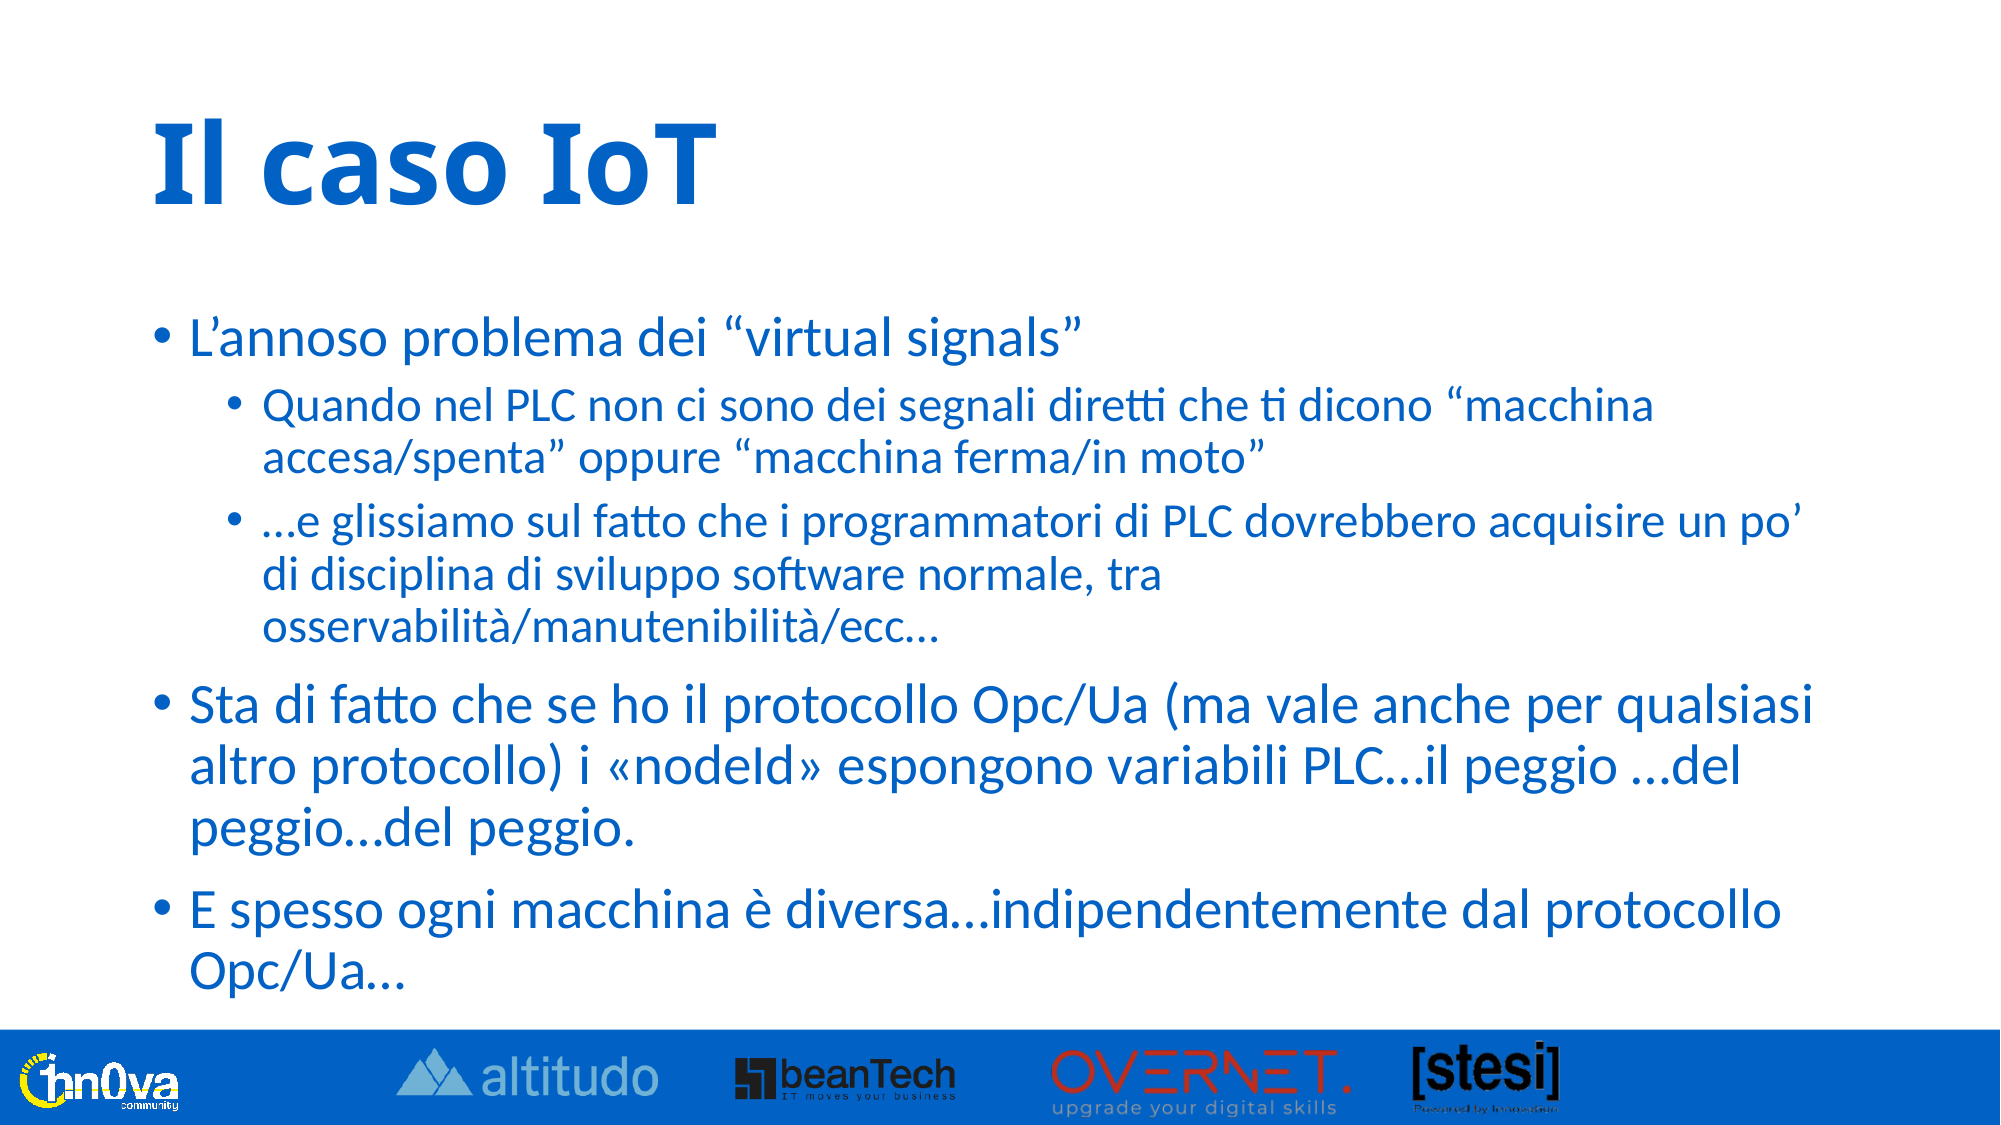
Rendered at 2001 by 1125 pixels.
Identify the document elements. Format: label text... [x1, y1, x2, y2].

picture [379, 1023, 979, 1125]
title Il caso IoT [137, 59, 1863, 278]
list L’annoso problema dei “virtual signals” Quando nel PLC non ci sono dei segnali diretti che ti dicono “macchina accesa/spenta” oppure “macchina ferma/in moto” …e glissiamo sul fatto che i programmatori di PLC dovrebbero acquisire un po’ di disciplina di sviluppo software normale, tra osservabilità/manutenibilità/ecc… Sta di fatto che se ho il protocollo Opc/Ua (ma vale anche per qualsiasi altro protocollo) i «nodeId» espongono variabili PLC…il peggio …del peggio…del peggio. E spesso ogni macchina è diversa…indipendentemente dal protocollo Opc/Ua… [137, 299, 1863, 1014]
picture [1034, 1020, 1579, 1125]
picture [16, 1046, 182, 1115]
